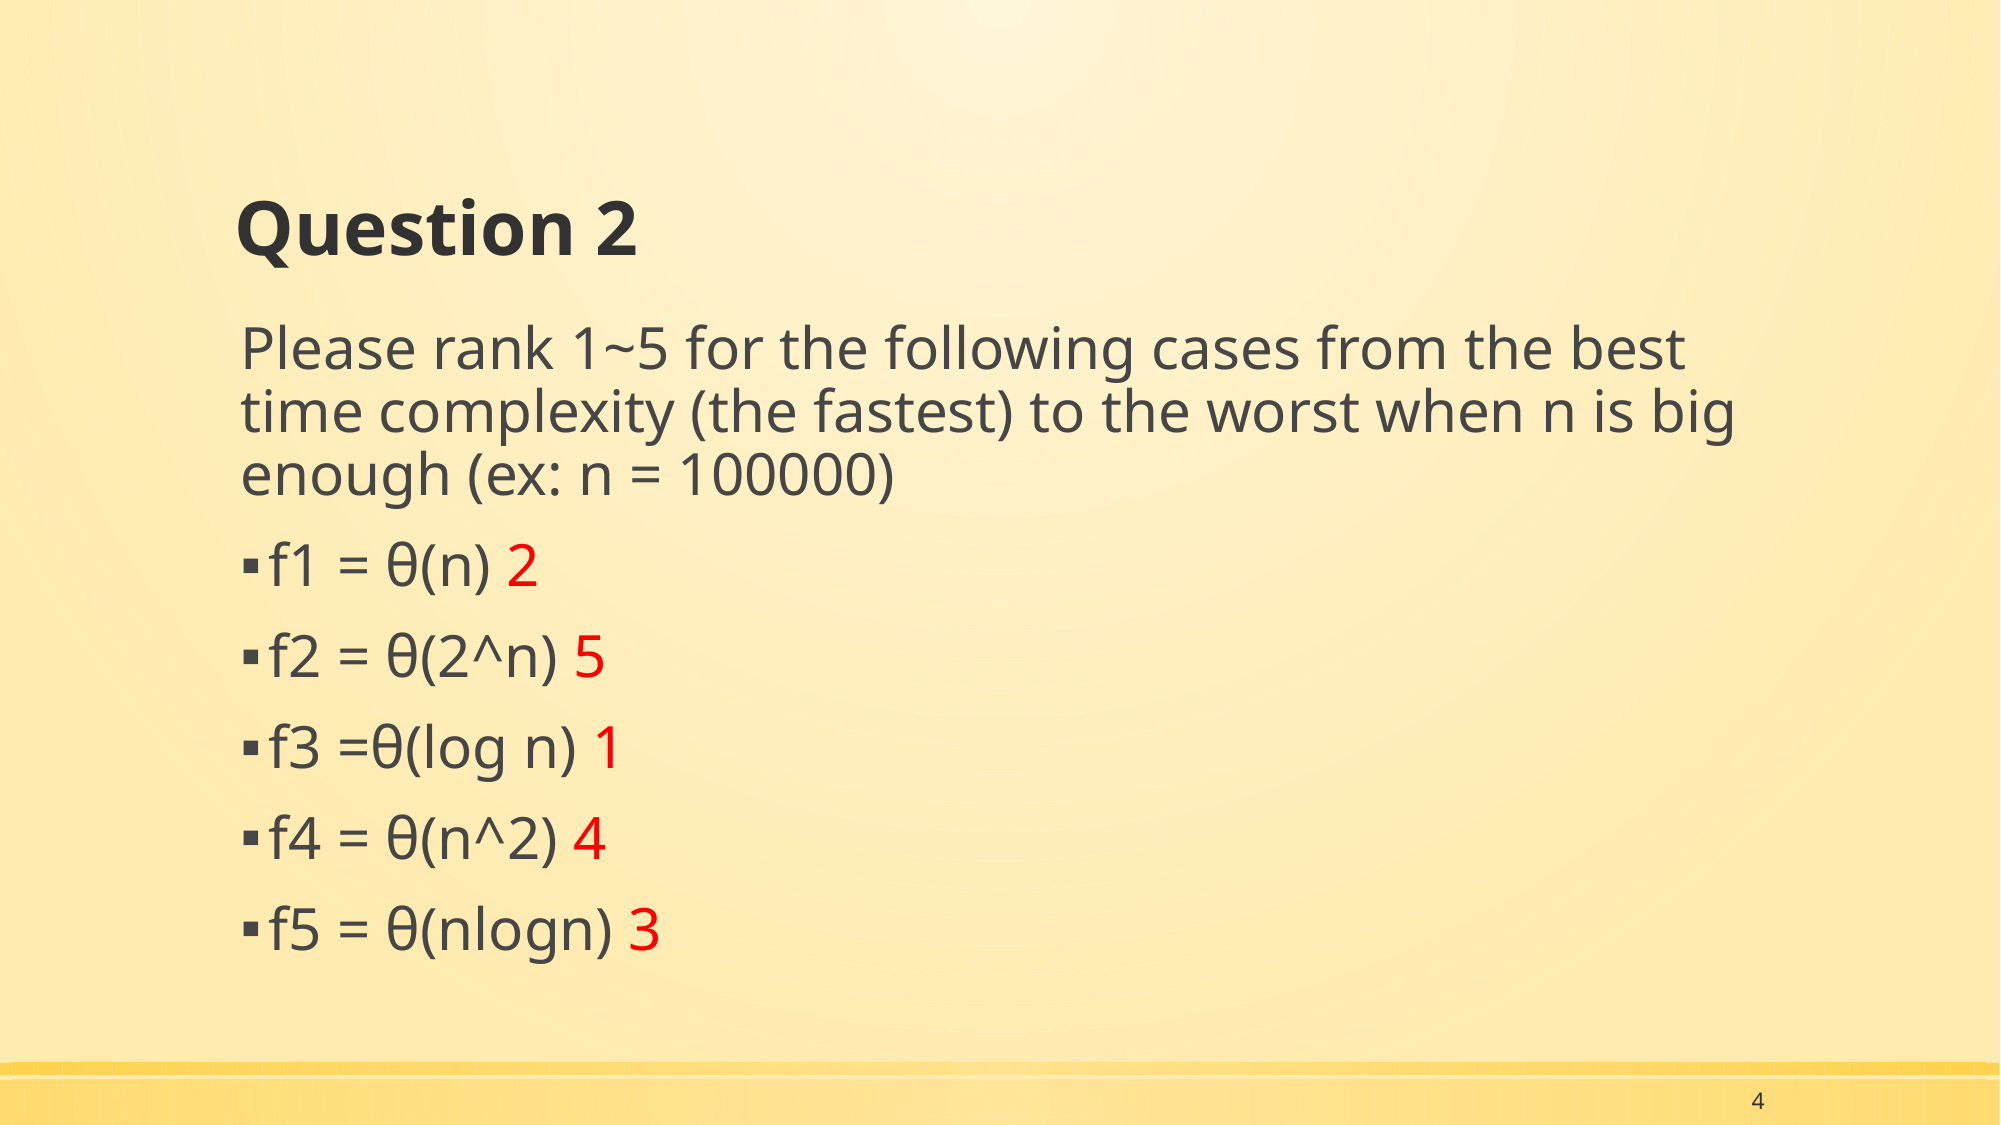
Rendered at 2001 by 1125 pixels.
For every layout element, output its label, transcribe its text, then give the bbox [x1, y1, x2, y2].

list Please rank 1~5 for the following cases from the best time complexity (the fastest) to the worst when n is big enough (ex: n = 100000) f1 = θ(n) 2 f2 = θ(2^n) 5 f3 =θ(log n) 1 f4 = θ(n^2) 4 f5 = θ(nlogn) 3 [219, 311, 1780, 990]
title Question 2 [219, 76, 1780, 279]
slide_number 4 [1674, 1083, 1780, 1122]
